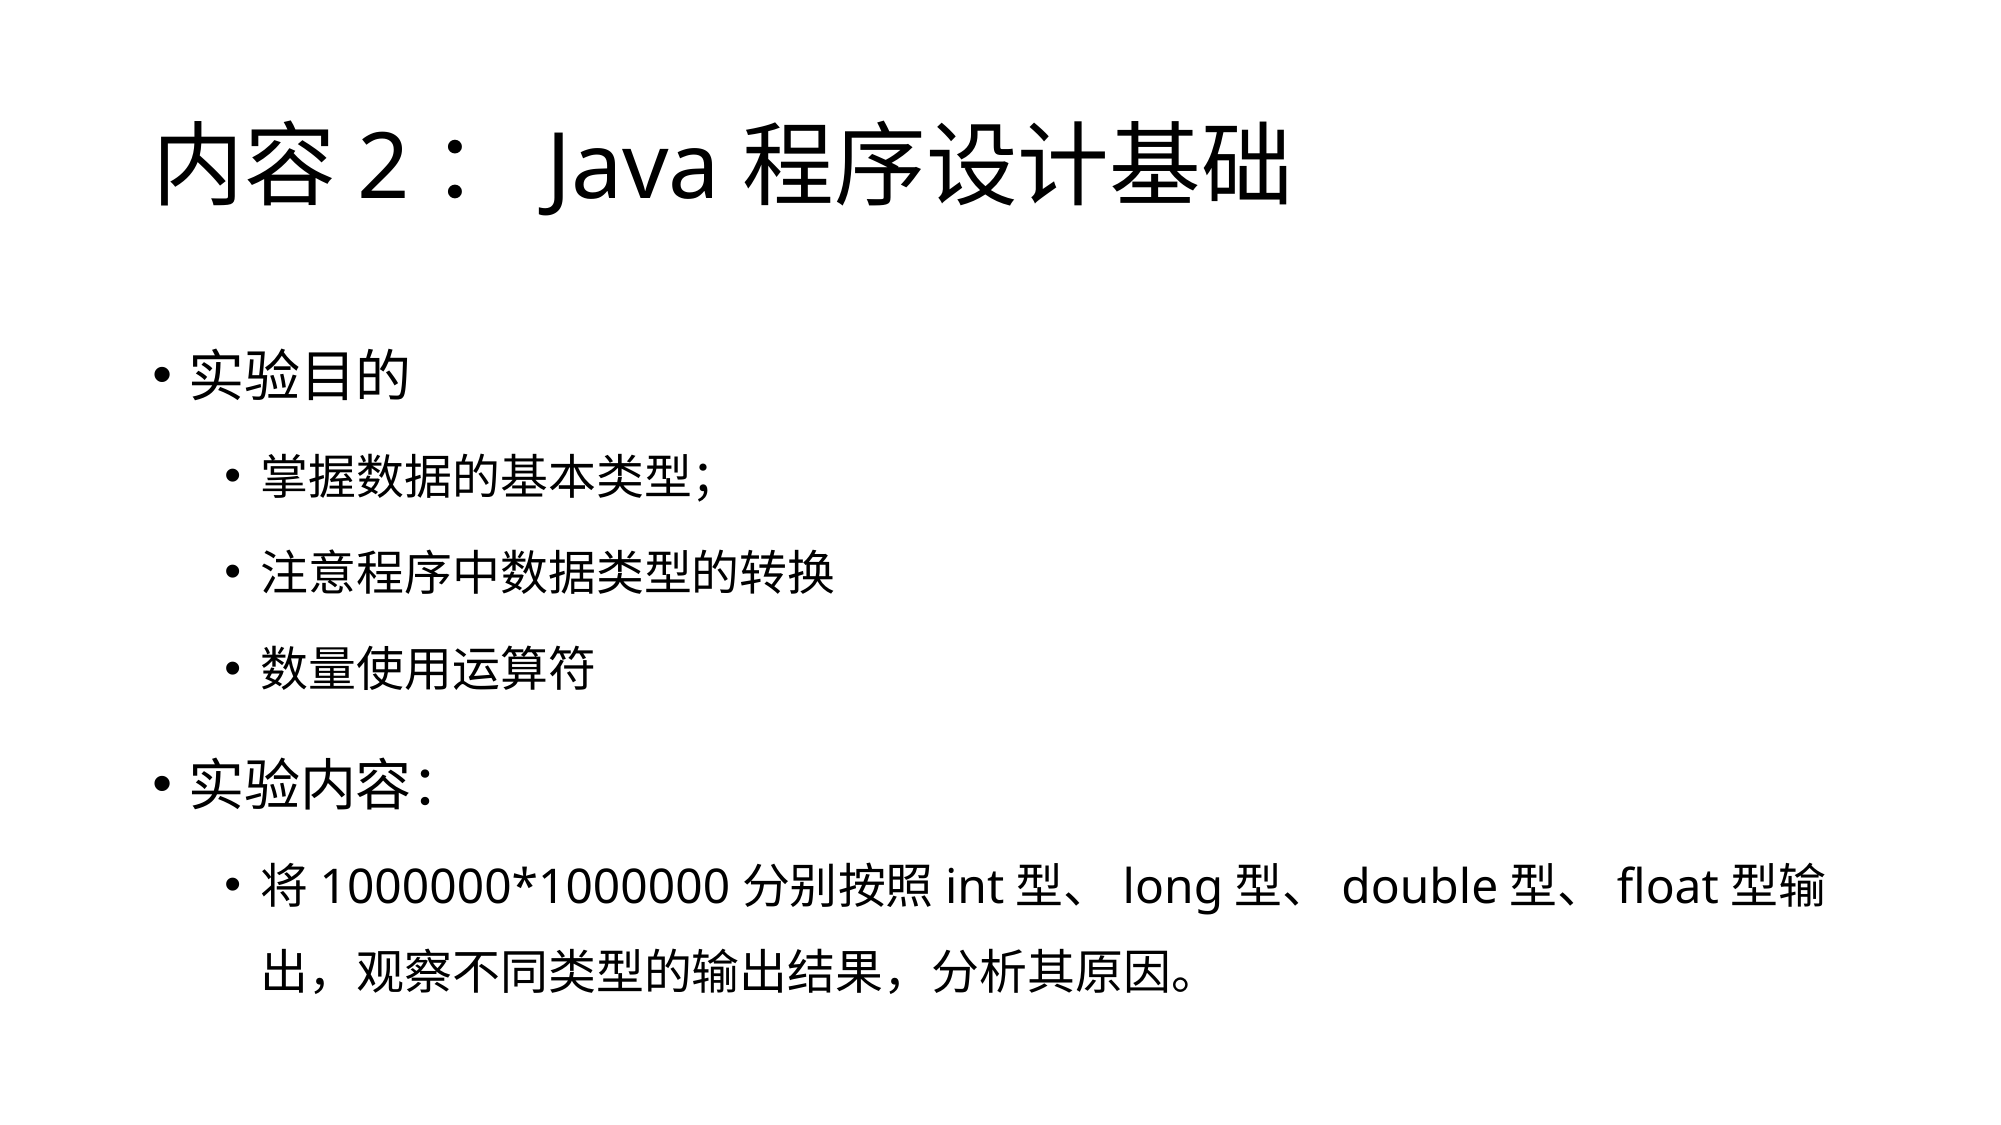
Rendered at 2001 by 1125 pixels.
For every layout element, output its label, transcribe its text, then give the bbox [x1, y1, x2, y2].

title 内容2：Java程序设计基础 [137, 59, 1863, 278]
list 实验目的 掌握数据的基本类型； 注意程序中数据类型的转换 数量使用运算符 实验内容： 将1000000*1000000分别按照int型、long型、double型、float型输出，观察不同类型的输出结果，分析其原因。 [137, 299, 1863, 1014]
